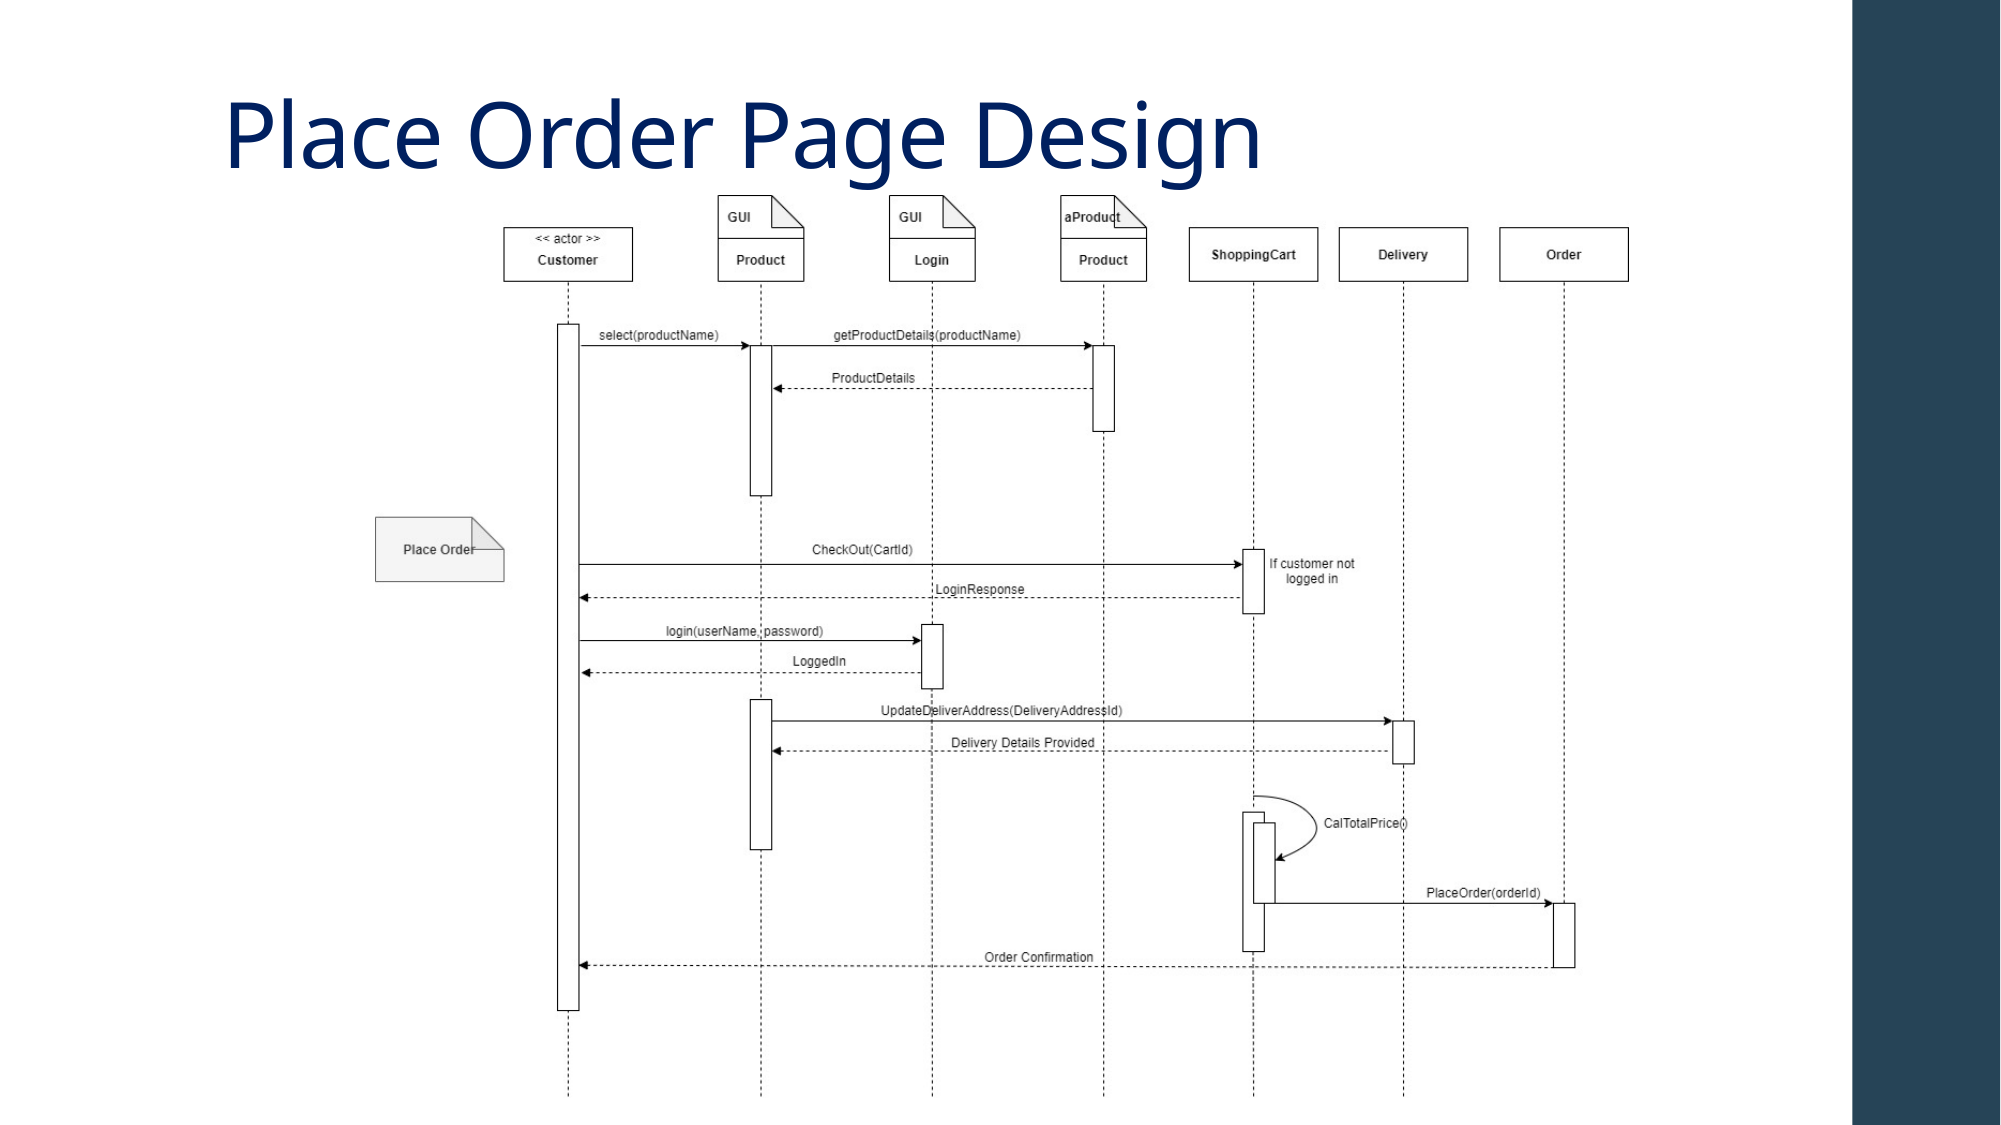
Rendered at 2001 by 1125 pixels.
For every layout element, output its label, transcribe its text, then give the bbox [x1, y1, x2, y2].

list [374, 195, 1630, 1098]
title Place Order Page Design [206, 0, 1797, 196]
